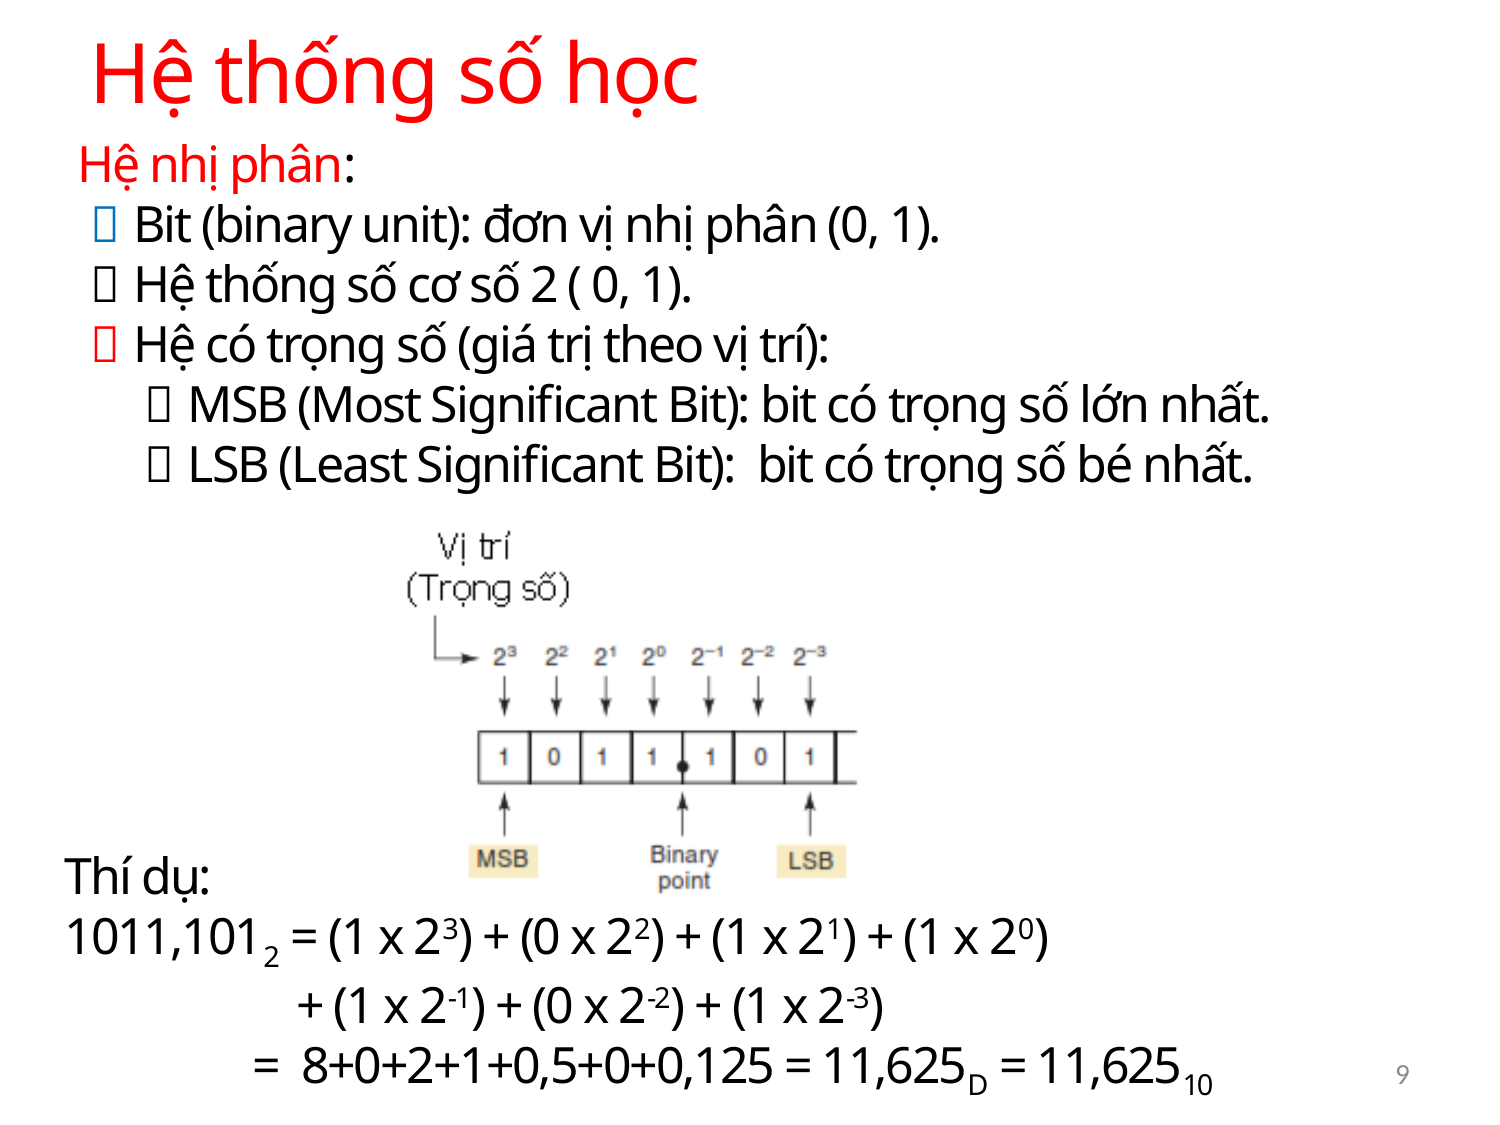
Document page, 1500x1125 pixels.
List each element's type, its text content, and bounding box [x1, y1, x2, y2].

text_box Thí dụ: 1011,1012 = (1 x 23) + (0 x 22) + (1 x 21) + (1 x 20) + (1 x 2-1) + (0 x 2-2) + (1 x 2-3) = 8+0+2+1+0,5+0+0,125 = 11,625D = 11,62510 [50, 837, 1425, 1109]
text_box Hệ thống số học [74, 12, 1425, 124]
picture [389, 512, 888, 899]
text_box Hệ nhị phân:  Bit (binary unit): đơn vị nhị phân (0, 1).  Hệ thống số cơ số 2 ( 0, 1).  Hệ có trọng số (giá trị theo vị trí):  MSB (Most Significant Bit): bit có trọng số lớn nhất.  LSB (Least Significant Bit): bit có trọng số bé nhất. [62, 124, 1463, 500]
